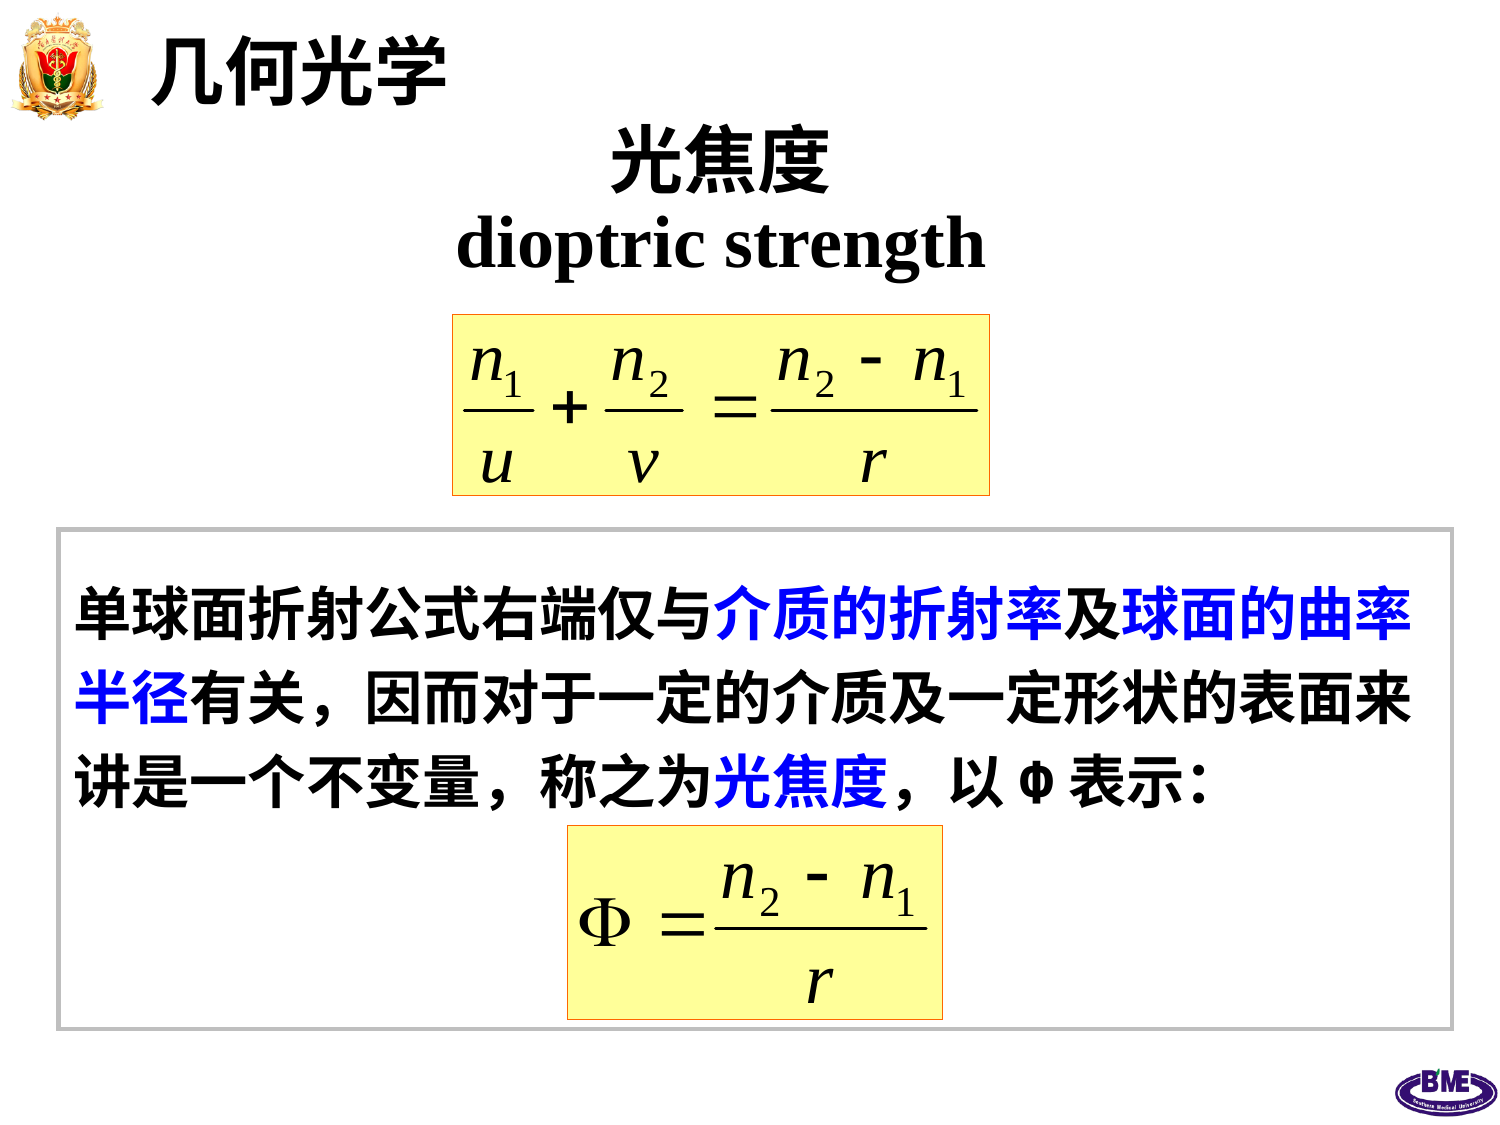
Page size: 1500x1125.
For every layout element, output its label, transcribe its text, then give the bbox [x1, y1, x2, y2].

text_box 几何光学 [134, 39, 1429, 112]
text_box [57, 528, 1453, 1030]
picture [1393, 1060, 1500, 1125]
picture [10, 12, 104, 121]
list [452, 314, 990, 496]
text_box 单球面折射公式右端仅与介质的折射率及球面的曲率半径有关，因而对于一定的介质及一定形状的表面来讲是一个不变量，称之为光焦度，以Ф表示： [58, 555, 1452, 823]
title 光焦度 dioptric strength [83, 114, 1359, 292]
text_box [567, 825, 943, 1020]
